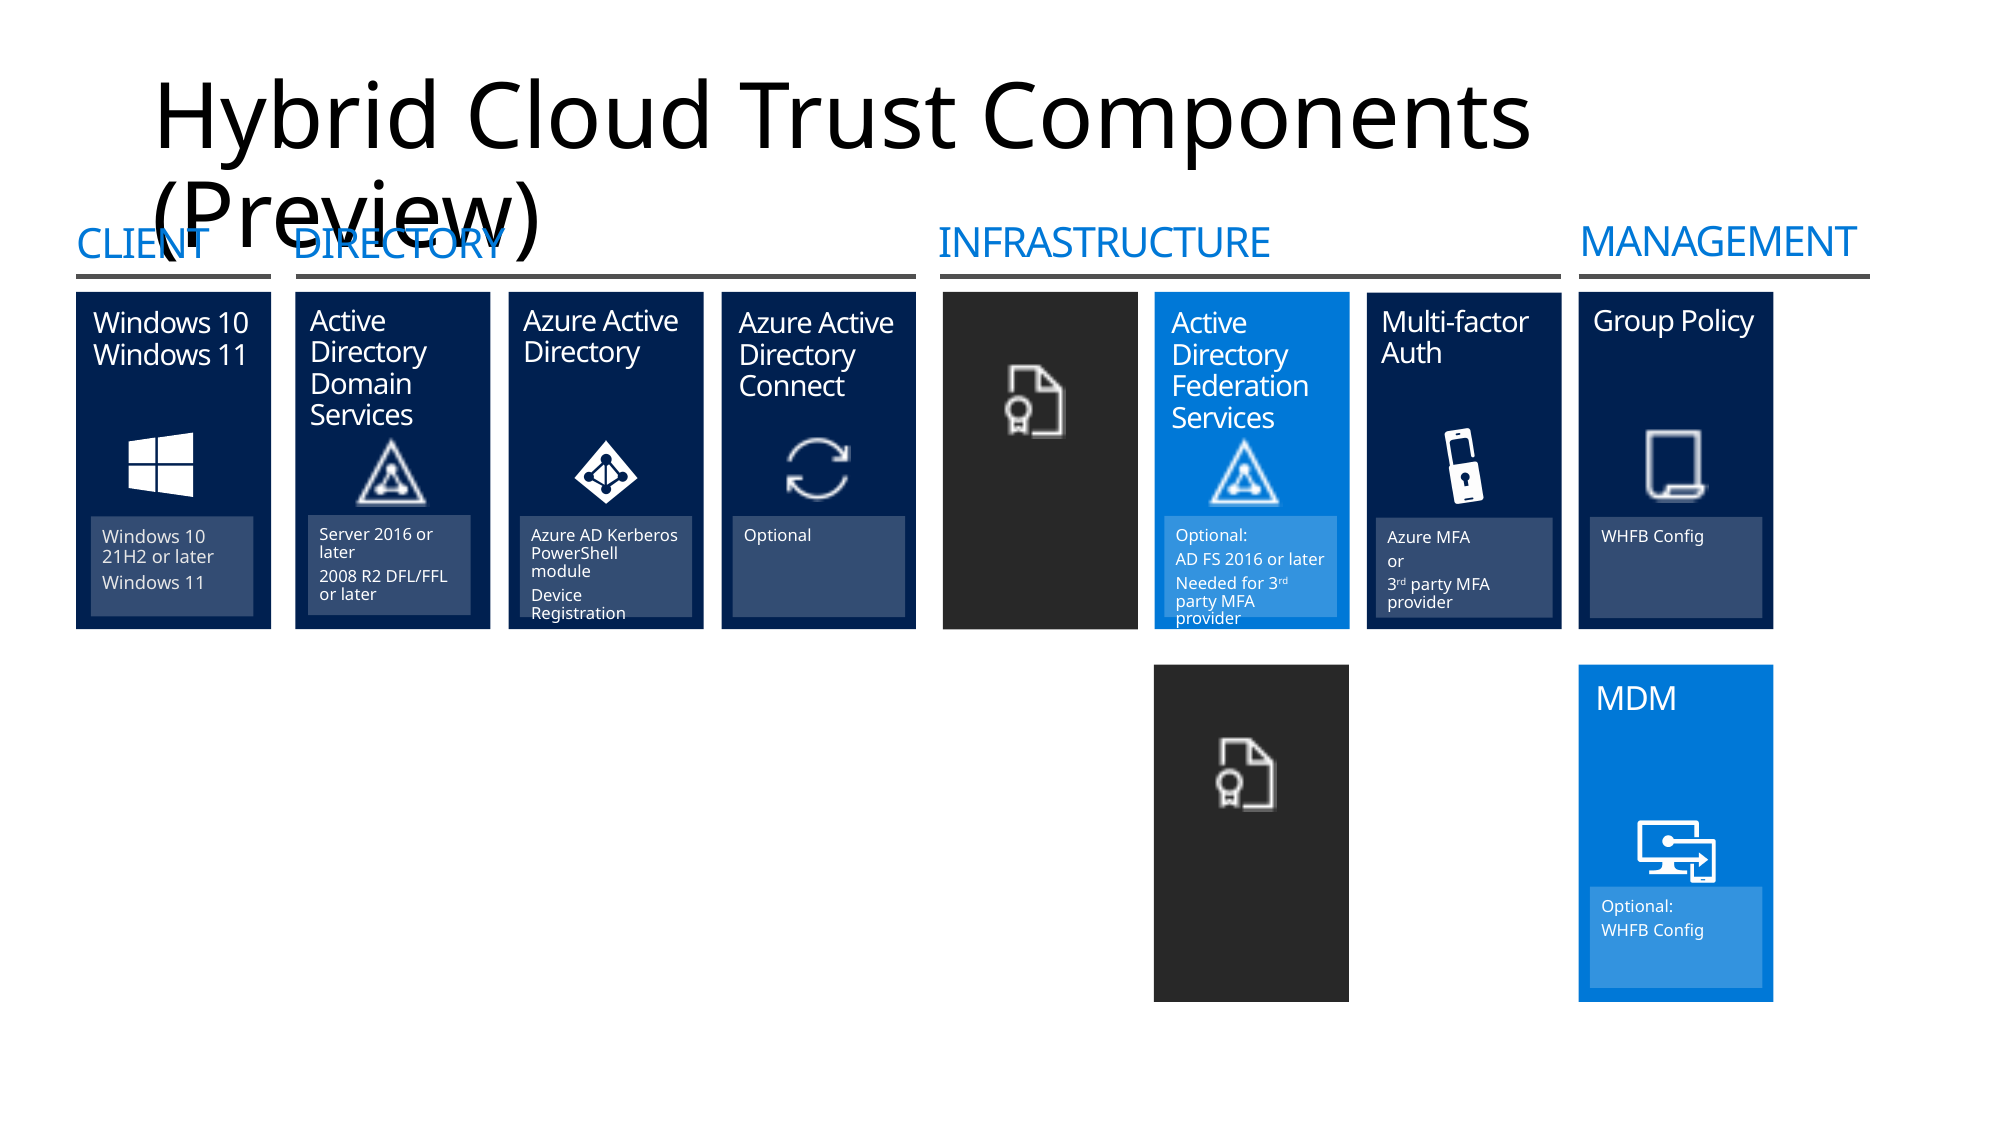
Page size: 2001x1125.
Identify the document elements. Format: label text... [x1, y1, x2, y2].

text_box [128, 465, 156, 492]
picture [1635, 810, 1716, 892]
picture [784, 436, 851, 502]
title Hybrid Cloud Trust Components (Preview) [137, 59, 1863, 278]
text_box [942, 291, 1138, 630]
text_box [128, 437, 156, 464]
text_box [157, 465, 194, 497]
picture [1003, 363, 1066, 439]
picture [1426, 428, 1502, 504]
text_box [721, 291, 916, 630]
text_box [1366, 292, 1562, 630]
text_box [1578, 291, 1774, 630]
picture [1207, 436, 1283, 507]
text_box Optional: WHFB Config [1589, 886, 1763, 988]
text_box Windows 10 21H2 or later Windows 11 [90, 516, 254, 617]
text_box CLIENT [76, 208, 257, 274]
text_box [1153, 664, 1349, 1003]
picture [1644, 428, 1709, 503]
text_box [157, 432, 194, 464]
picture [354, 436, 430, 507]
picture [1214, 736, 1277, 812]
picture [574, 440, 638, 504]
text_box MDM [1578, 664, 1774, 1002]
text_box Windows 10 Windows 11 [76, 291, 272, 630]
text_box MANAGEMENT [1579, 207, 1873, 273]
text_box DIRECTORY [292, 208, 521, 274]
text_box INFRASTRUCTURE [938, 208, 1287, 273]
text_box Server 2016 or later 2008 R2 DFL/FFL or later [308, 515, 471, 616]
text_box Active Directory Federation Services [1154, 291, 1350, 630]
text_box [508, 291, 704, 630]
text_box Active Directory Domain Services [295, 291, 491, 630]
text_box Optional: AD FS 2016 or later Needed for 3rd party MFA provider [1164, 515, 1337, 618]
